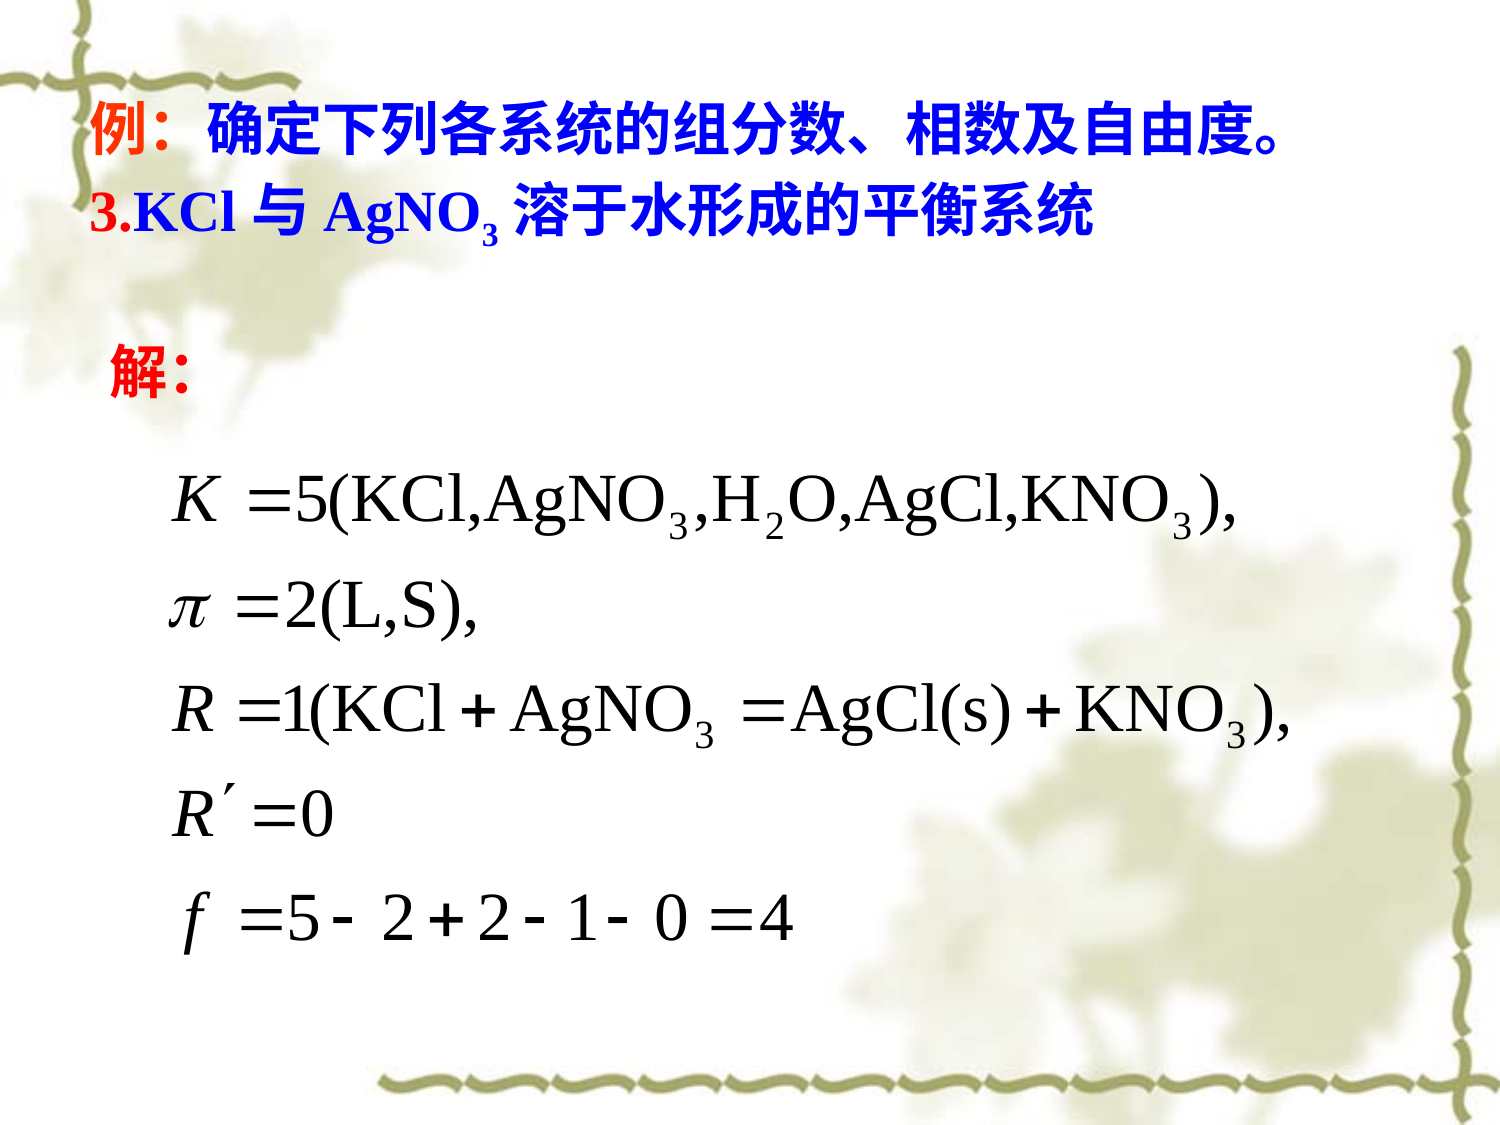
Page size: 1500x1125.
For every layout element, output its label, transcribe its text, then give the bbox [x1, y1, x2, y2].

text_box 解： [78, 328, 269, 413]
picture [0, 0, 1500, 1125]
text_box 3.KCl与AgNO3溶于水形成的平衡系统。 [75, 165, 1422, 261]
text_box 例：确定下列各系统的组分数、相数及自由度。 [74, 84, 1419, 170]
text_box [159, 454, 1308, 968]
